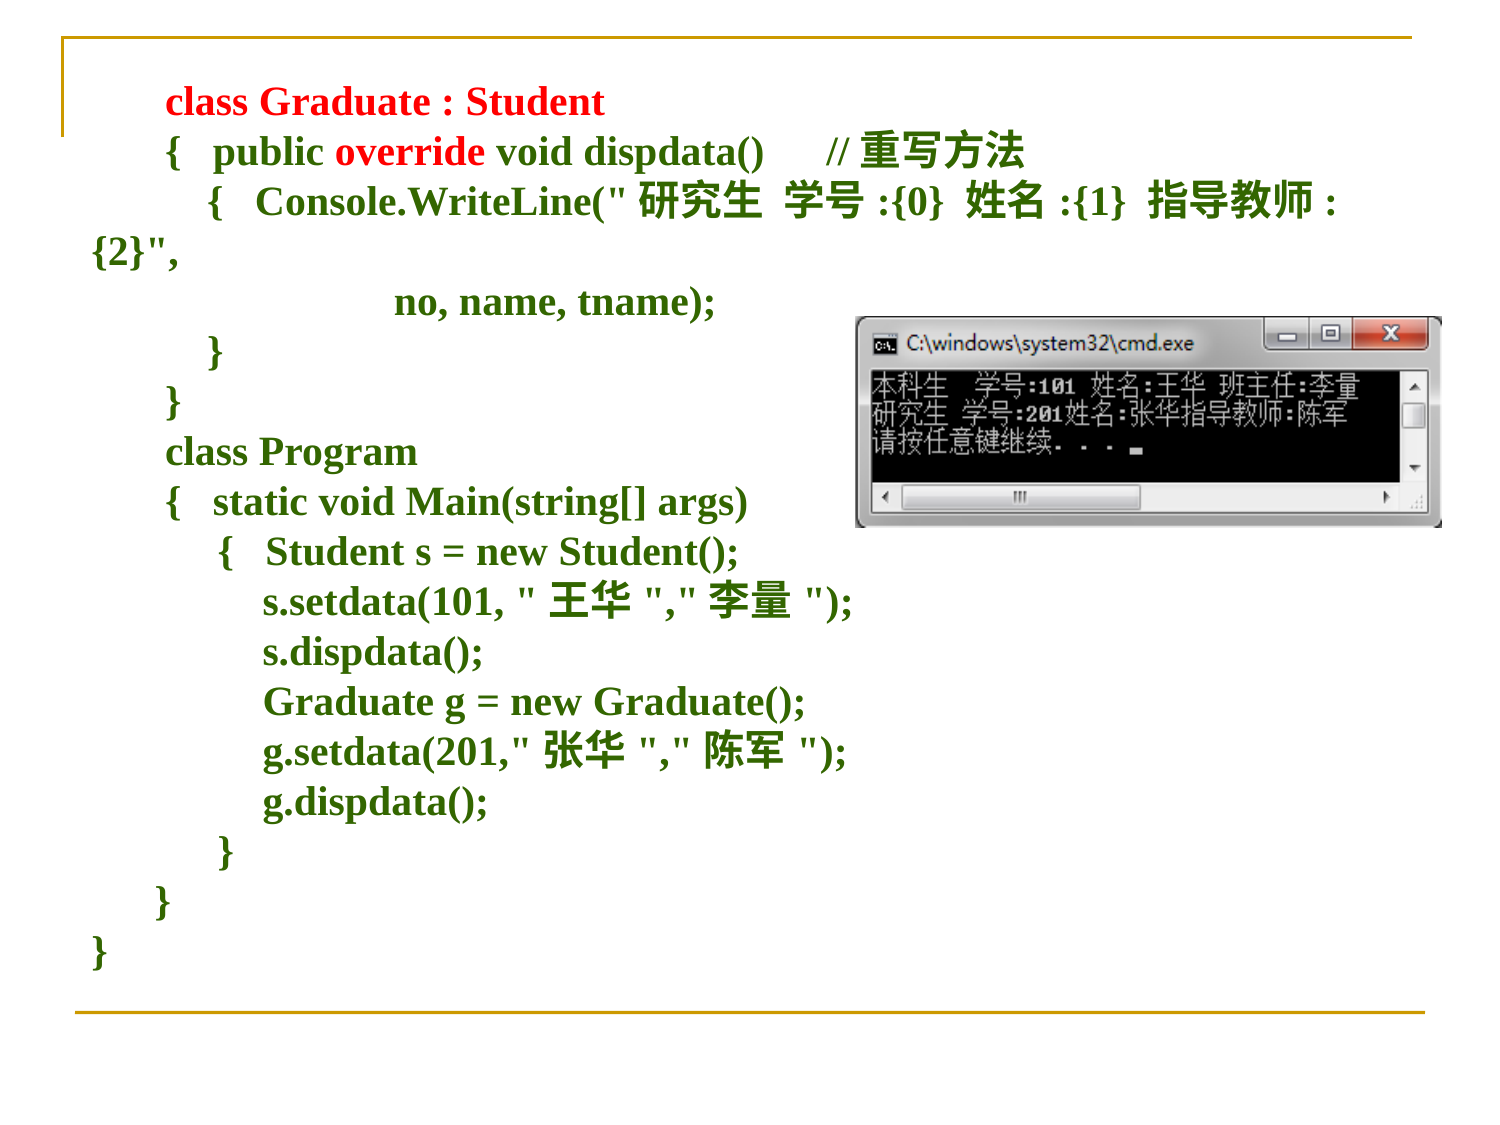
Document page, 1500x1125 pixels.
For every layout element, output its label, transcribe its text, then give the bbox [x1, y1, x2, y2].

text_box class Graduate : Student { public override void dispdata() //重写方法 { Console.WriteLine("研究生 学号:{0} 姓名:{1} 指导教师:{2}", no, name, tname); } } class Program { static void Main(string[] args) { Student s = new Student(); s.setdata(101, "王华","李量"); s.dispdata(); Graduate g = new Graduate(); g.setdata(201,"张华","陈军"); g.dispdata(); } } } [76, 66, 1424, 982]
picture [855, 316, 1442, 528]
